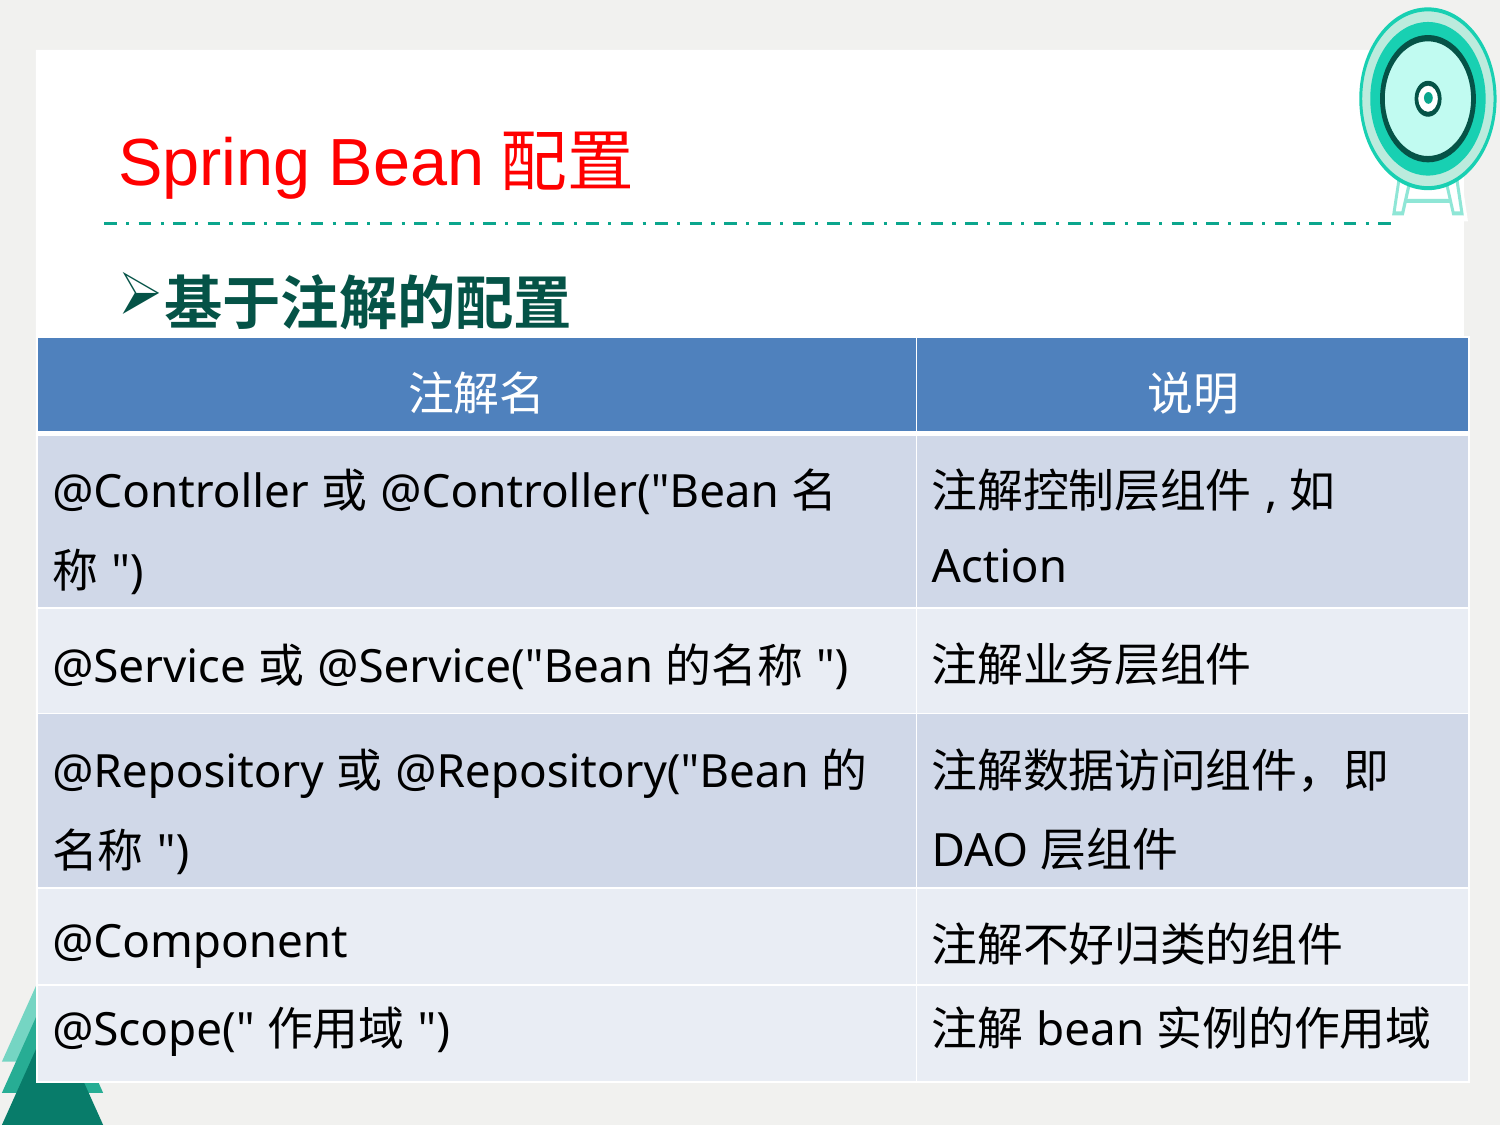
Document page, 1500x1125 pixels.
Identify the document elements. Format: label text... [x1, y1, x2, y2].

table_cell 注解bean实例的作用域 [917, 986, 1468, 1081]
table_cell @Controller或@Controller("Bean名称") [38, 436, 916, 607]
table_header 注解名 [38, 338, 916, 431]
list 基于注解的配置 [102, 223, 1392, 336]
table_header 说明 [917, 338, 1468, 431]
table_cell @Service或@Service("Bean的名称") [38, 609, 916, 713]
table_cell 注解控制层组件,如Action [917, 436, 1468, 607]
table_cell @Component [38, 889, 916, 984]
title Spring Bean配置 [103, 104, 1371, 223]
table_cell @Scope("作用域") [38, 986, 916, 1081]
table_cell 注解业务层组件 [917, 609, 1468, 713]
table_cell 注解数据访问组件，即DAO层组件 [917, 714, 1468, 887]
table_cell @Repository或@Repository("Bean的名称") [38, 714, 916, 887]
table_cell 注解不好归类的组件 [917, 889, 1468, 984]
